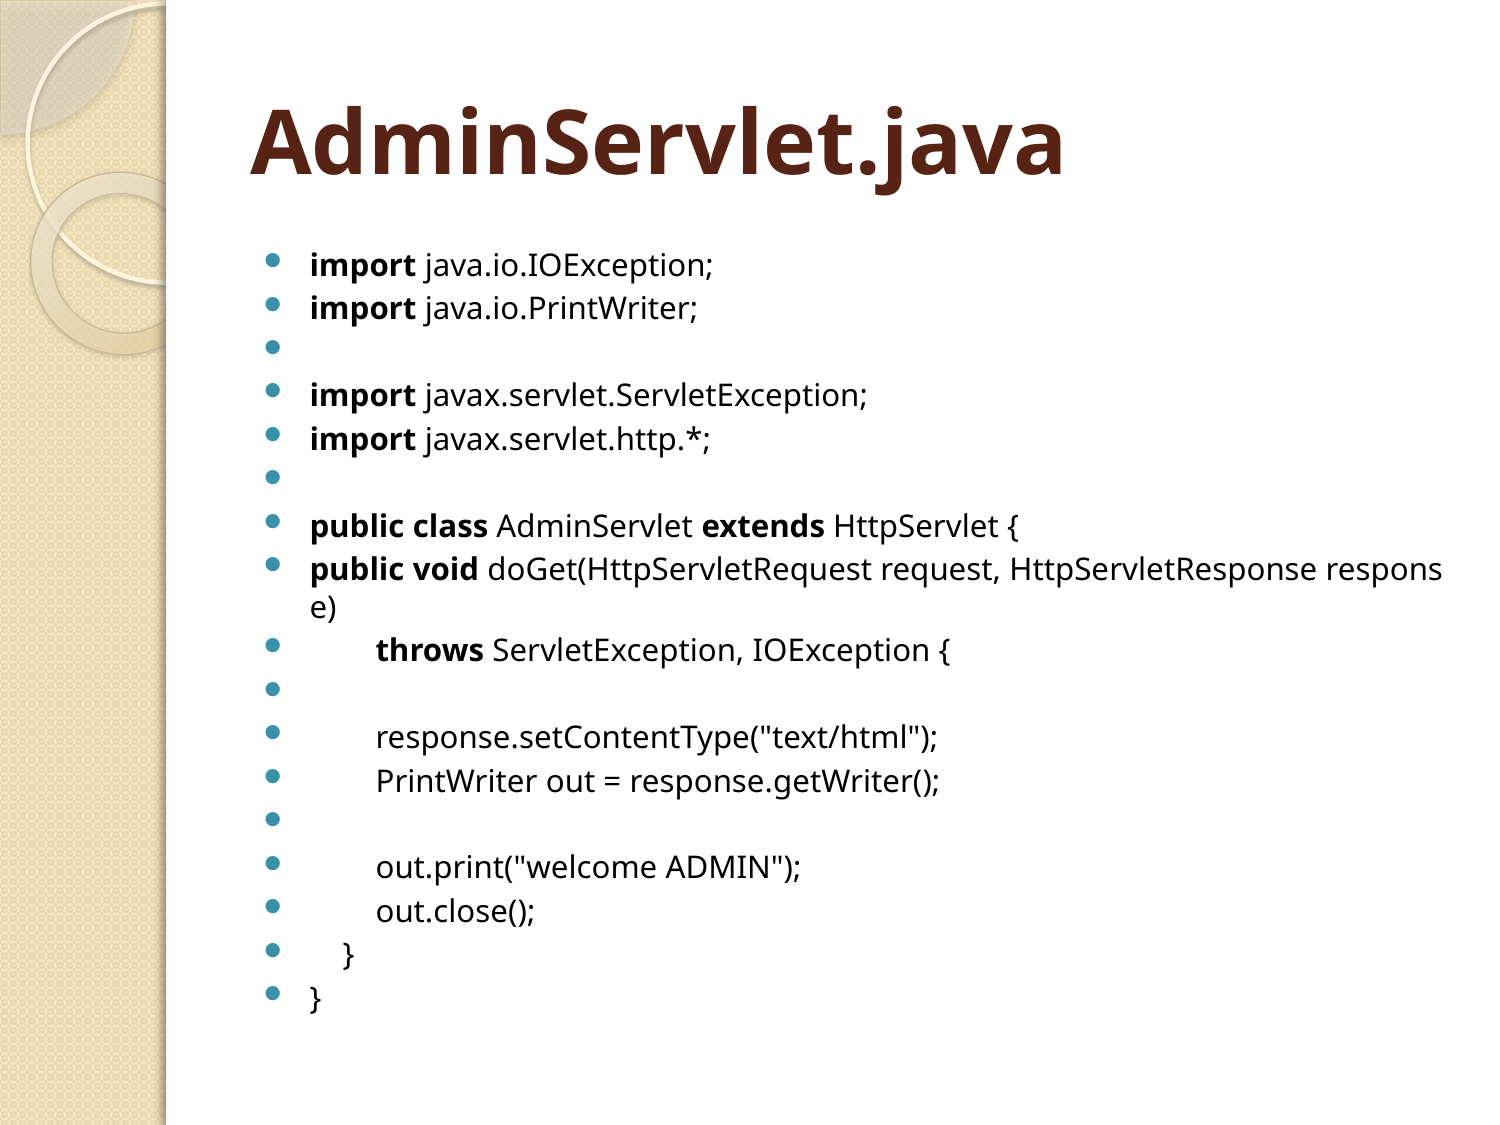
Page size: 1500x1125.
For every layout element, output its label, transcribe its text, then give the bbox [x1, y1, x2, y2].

title AdminServlet.java [235, 45, 1466, 233]
list import java.io.IOException; import java.io.PrintWriter; import javax.servlet.ServletException; import javax.servlet.http.*; public class AdminServlet extends HttpServlet { public void doGet(HttpServletRequest request, HttpServletResponse response) throws ServletException, IOException { response.setContentType("text/html"); PrintWriter out = response.getWriter(); out.print("welcome ADMIN"); out.close(); } } [235, 237, 1466, 1025]
